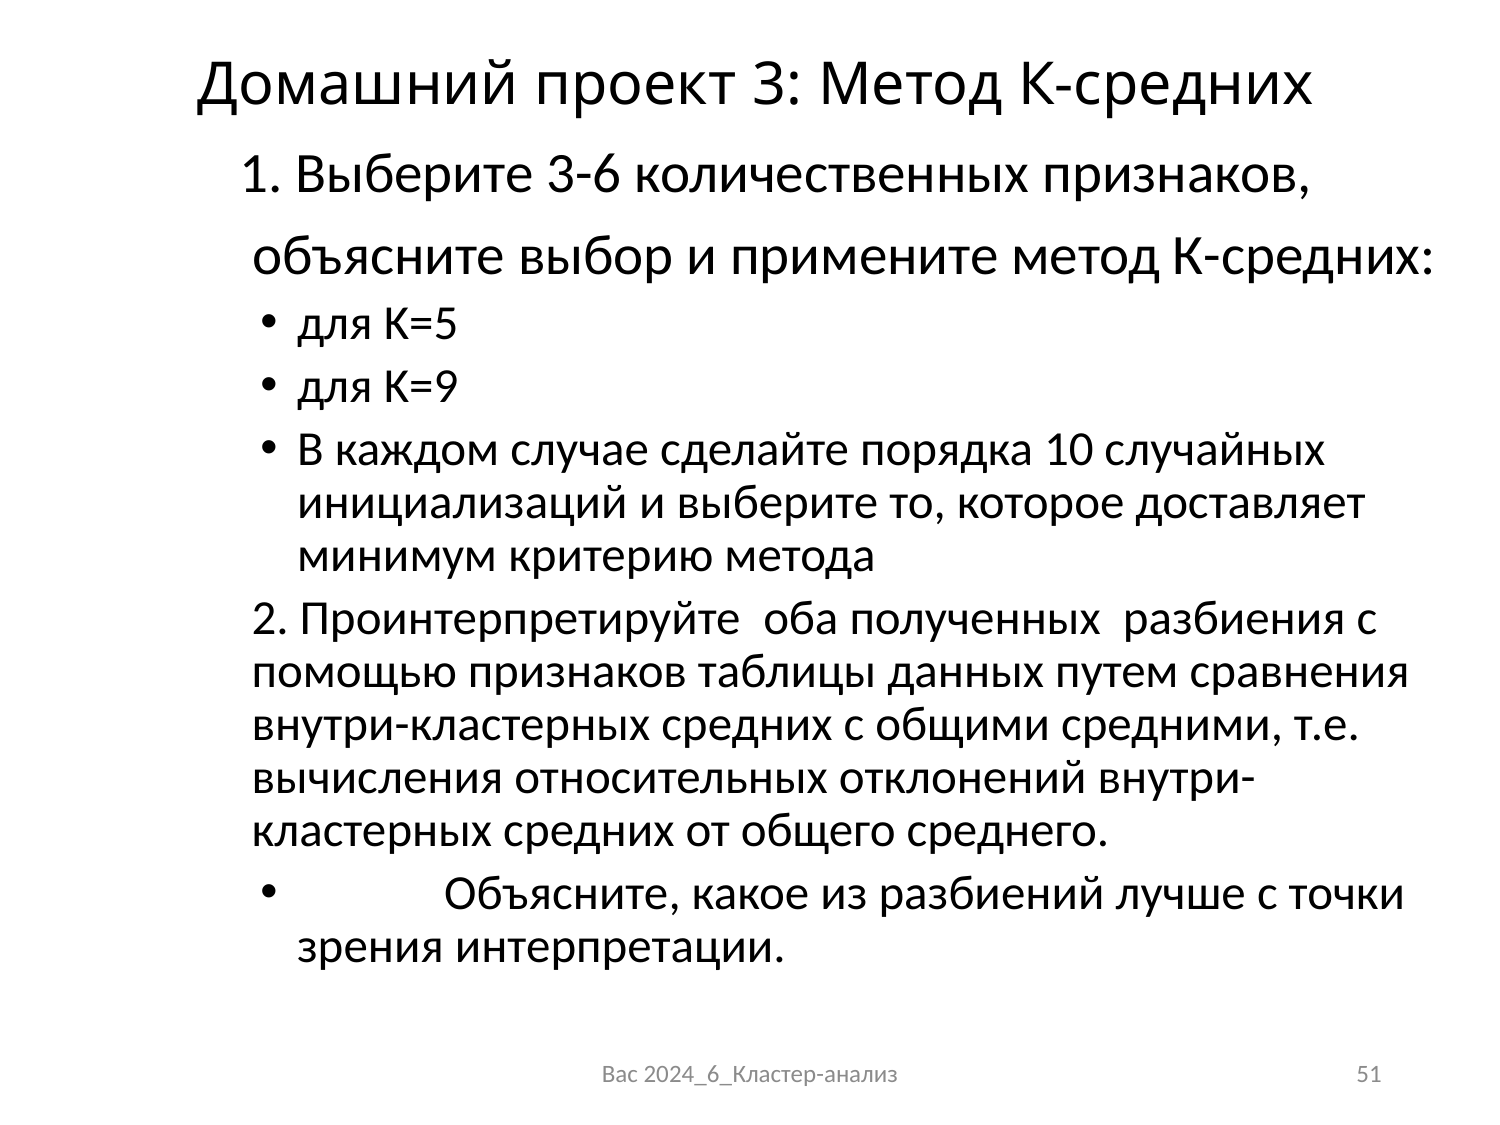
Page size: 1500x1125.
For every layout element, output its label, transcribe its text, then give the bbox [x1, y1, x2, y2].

slide_number 51 [1059, 1042, 1397, 1103]
footer Bac 2024_6_Кластер-анализ [496, 1042, 1004, 1103]
title Домашний проект 3: Метод К-средних [183, 45, 1466, 126]
list 1. Выберите 3-6 количественных признаков, объясните выбор и примените метод К-средних: для K=5 для K=9 В каждом случае сделайте порядка 10 случайных инициализаций и выберите то, которое доставляет минимум критерию метода 2. Проинтерпретируйте оба полученных разбиения с помощью признаков таблицы данных путем сравнения внутри-кластерных средних с общими средними, т.е. вычисления относительных отклонений внутри-кластерных средних от общего среднего. Объясните, какое из разбиений лучше с точки зрения интерпретации. [171, 136, 1455, 1036]
